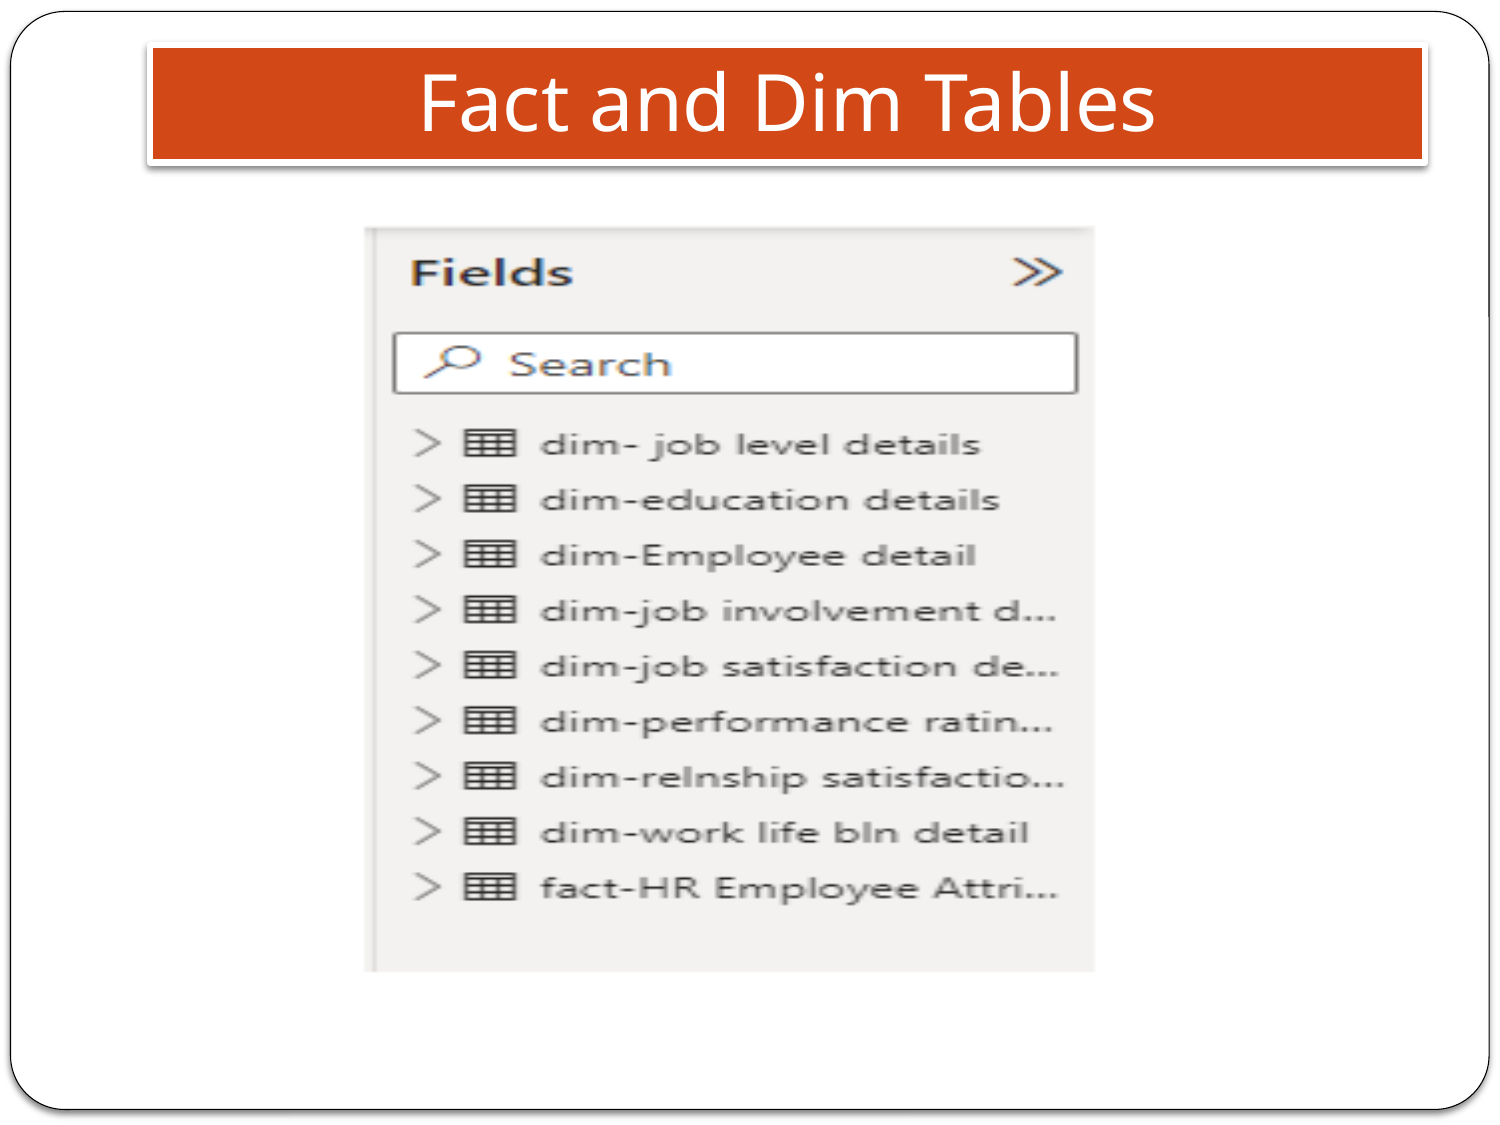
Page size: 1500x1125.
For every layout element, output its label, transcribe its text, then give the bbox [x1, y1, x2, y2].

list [362, 224, 1101, 976]
title Fact and Dim Tables [147, 42, 1428, 166]
